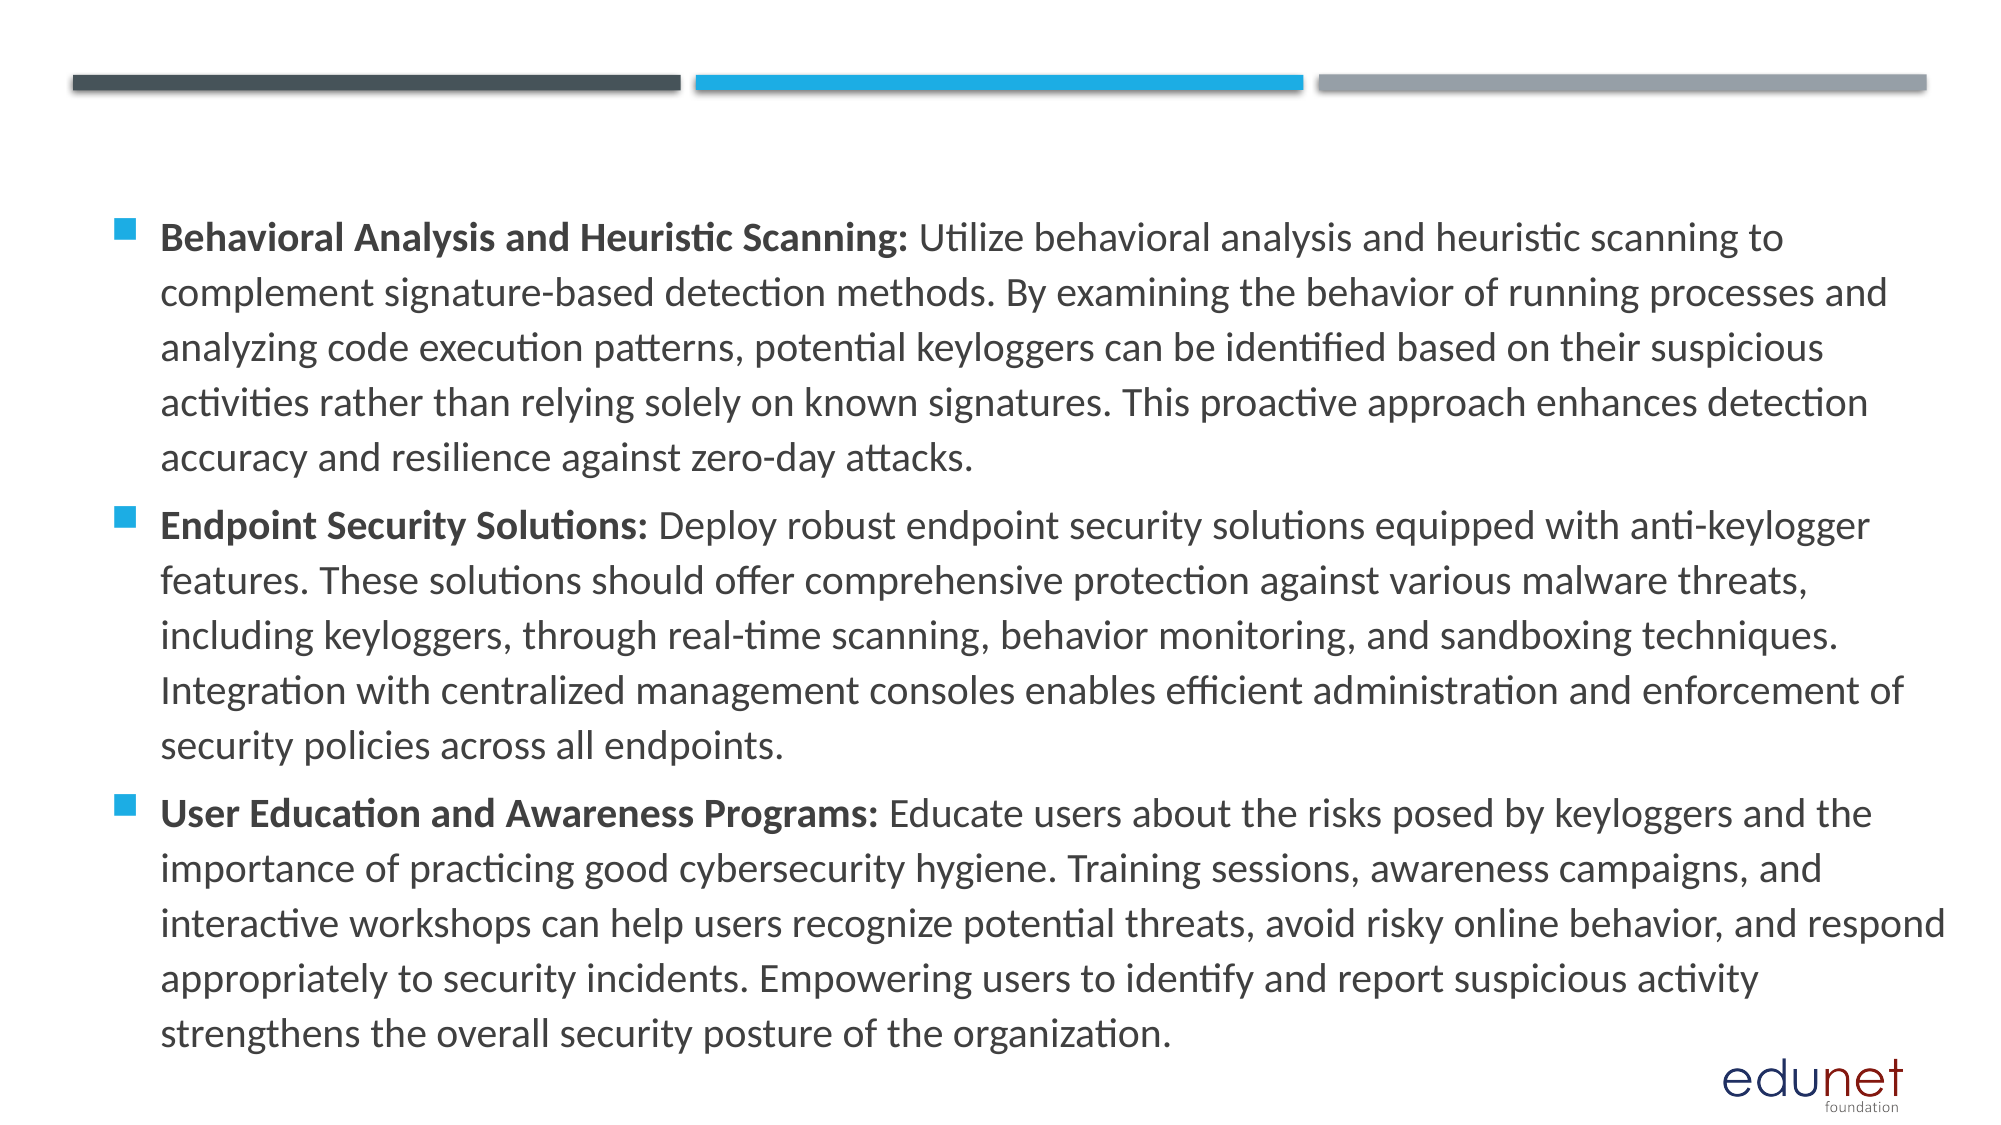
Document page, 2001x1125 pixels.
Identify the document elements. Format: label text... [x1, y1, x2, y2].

list Behavioral Analysis and Heuristic Scanning: Utilize behavioral analysis and heuristic scanning to complement signature-based detection methods. By examining the behavior of running processes and analyzing code execution patterns, potential keyloggers can be identified based on their suspicious activities rather than relying solely on known signatures. This proactive approach enhances detection accuracy and resilience against zero-day attacks. Endpoint Security Solutions: Deploy robust endpoint security solutions equipped with anti-keylogger features. These solutions should offer comprehensive protection against various malware threats, including keyloggers, through real-time scanning, behavior monitoring, and sandboxing techniques. Integration with centralized management consoles enables efficient administration and enforcement of security policies across all endpoints. User Education and Awareness Programs: Educate users about the risks posed by keyloggers and the importance of practicing good cybersecurity hygiene. Training sessions, awareness campaigns, and interactive workshops can help users recognize potential threats, avoid risky online behavior, and respond appropriately to security incidents. Empowering users to identify and report suspicious activity strengthens the overall security posture of the organization. [95, 203, 1978, 1123]
